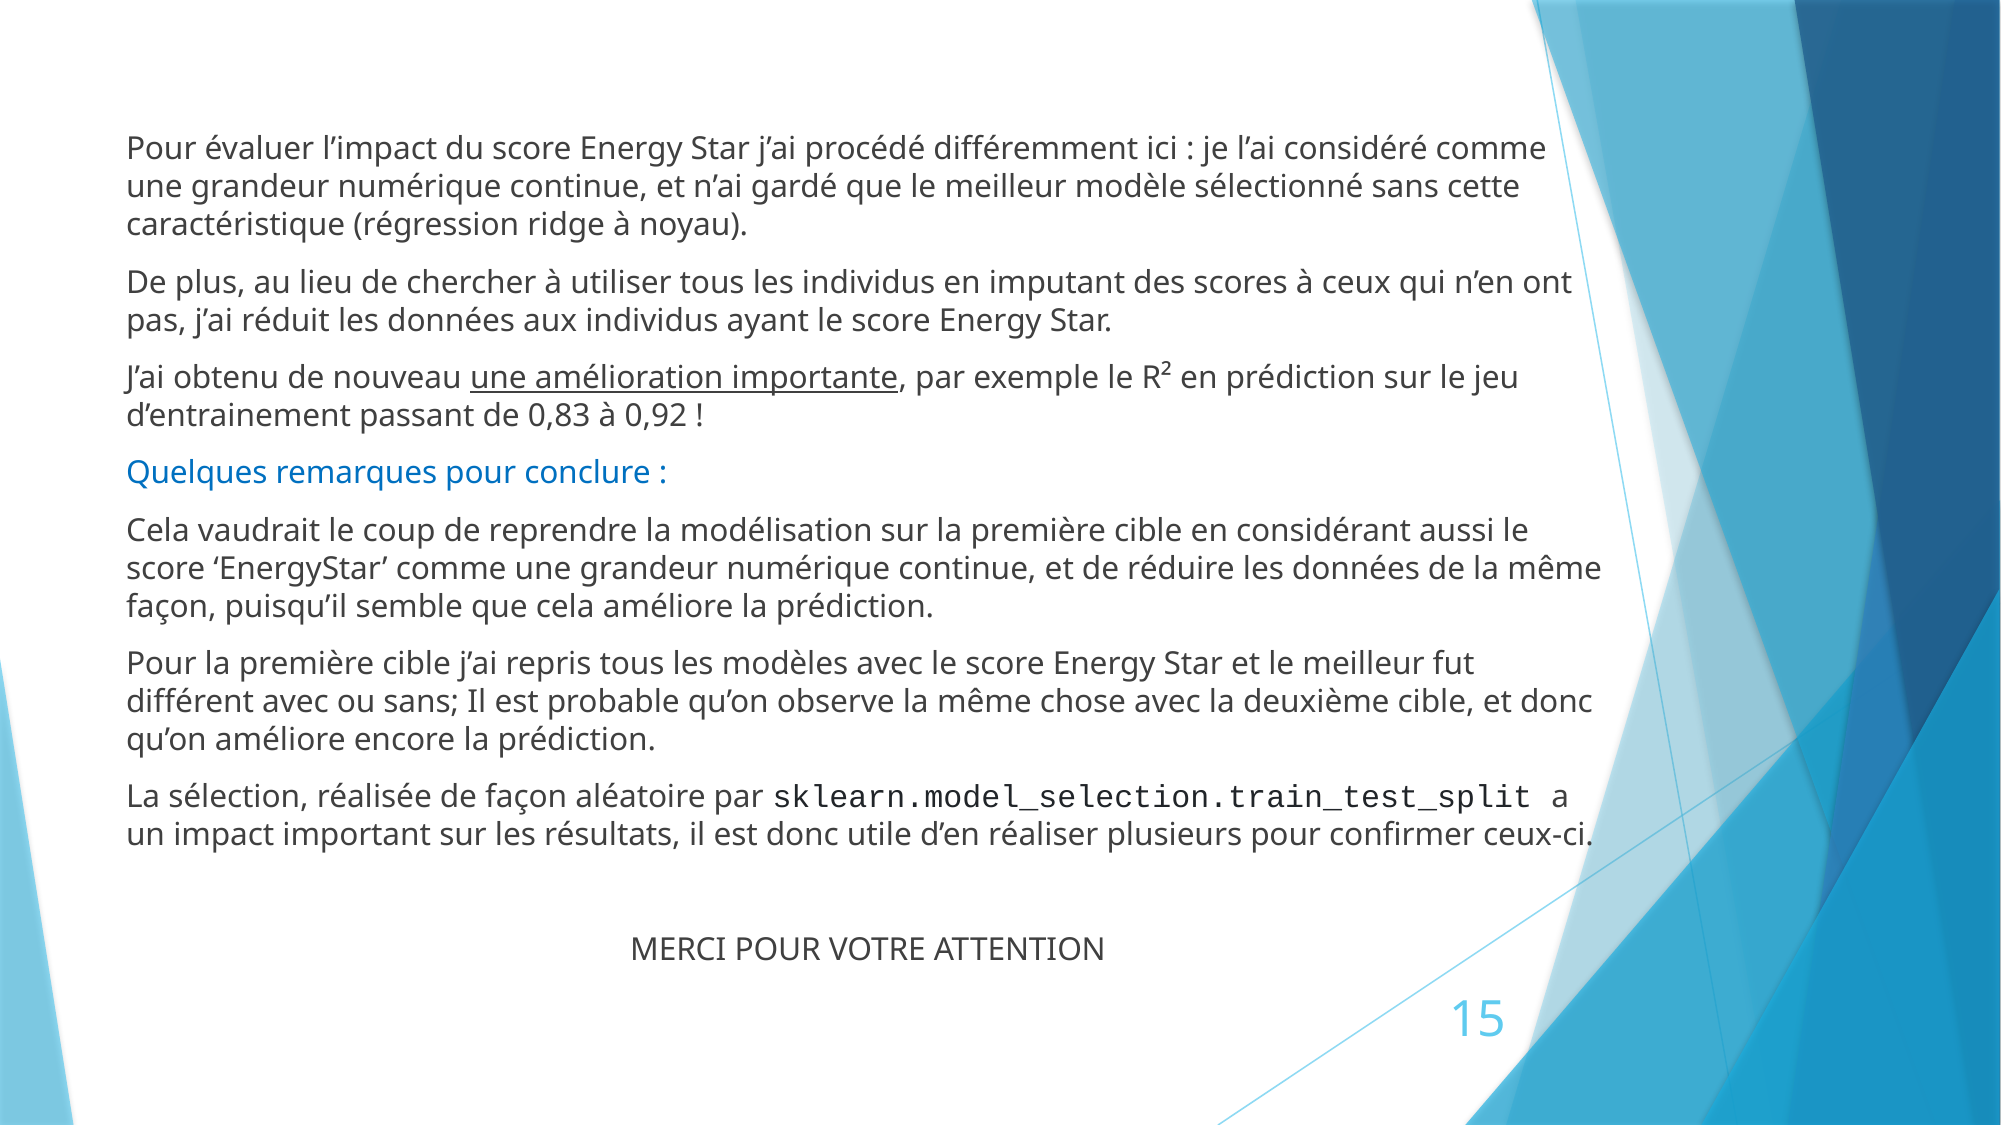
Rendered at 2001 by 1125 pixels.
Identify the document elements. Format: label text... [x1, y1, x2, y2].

list Pour évaluer l’impact du score Energy Star j’ai procédé différemment ici : je l’ai considéré comme une grandeur numérique continue, et n’ai gardé que le meilleur modèle sélectionné sans cette caractéristique (régression ridge à noyau). De plus, au lieu de chercher à utiliser tous les individus en imputant des scores à ceux qui n’en ont pas, j’ai réduit les données aux individus ayant le score Energy Star. J’ai obtenu de nouveau une amélioration importante, par exemple le R² en prédiction sur le jeu d’entrainement passant de 0,83 à 0,92 ! Quelques remarques pour conclure : Cela vaudrait le coup de reprendre la modélisation sur la première cible en considérant aussi le score ‘EnergyStar’ comme une grandeur numérique continue, et de réduire les données de la même façon, puisqu’il semble que cela améliore la prédiction. Pour la première cible j’ai repris tous les modèles avec le score Energy Star et le meilleur fut différent avec ou sans; Il est probable qu’on observe la même chose avec la deuxième cible, et donc qu’on améliore encore la prédiction. La sélection, réalisée de façon aléatoire par sklearn.model_selection.train_test_split a un impact important sur les résultats, il est donc utile d’en réaliser plusieurs pour confirmer ceux-ci. MERCI POUR VOTRE ATTENTION [111, 120, 1625, 991]
slide_number 15 [1409, 991, 1522, 1051]
